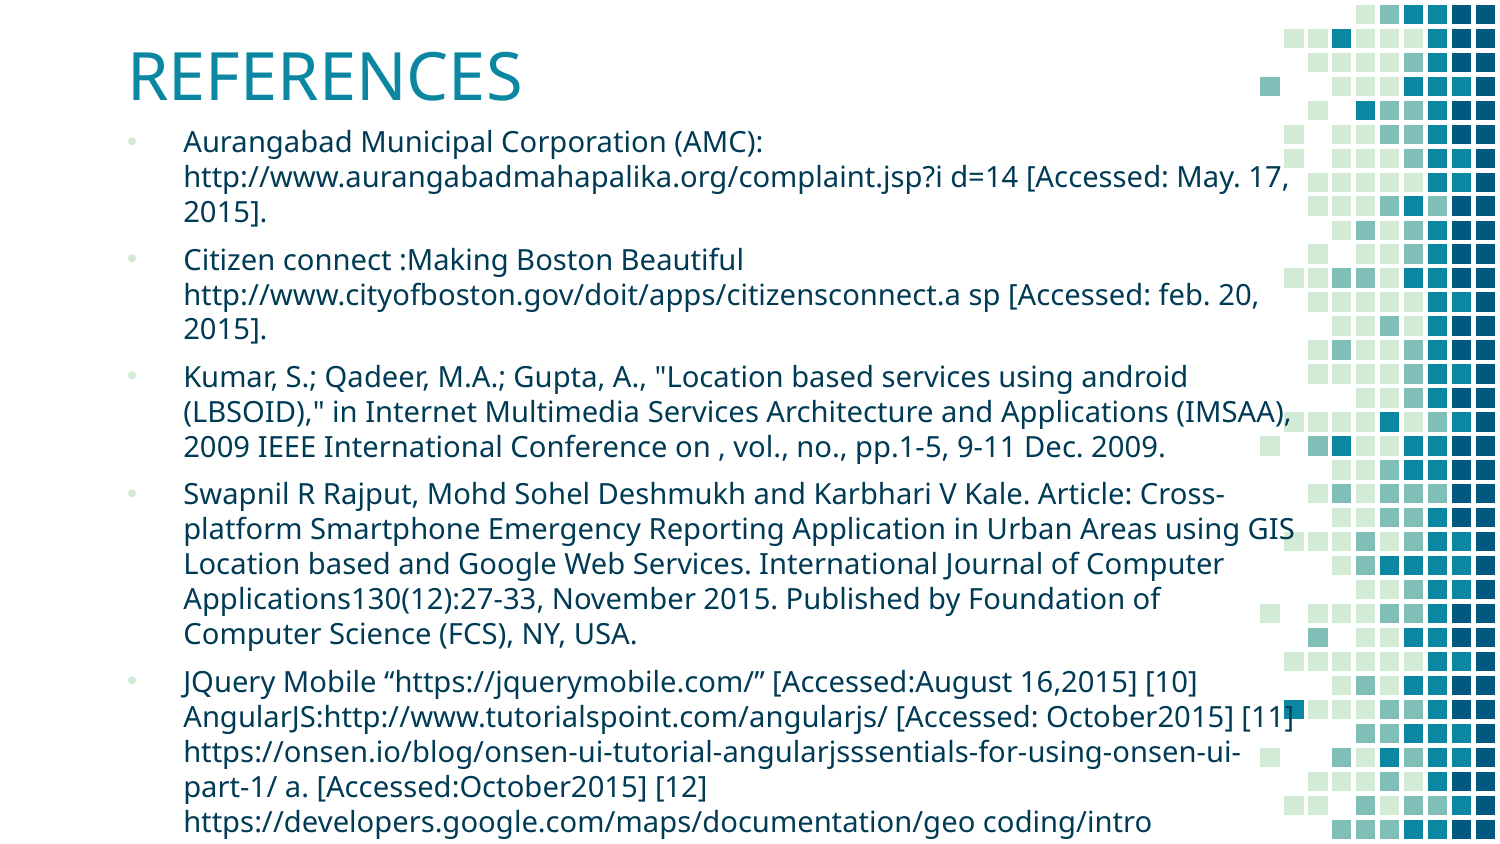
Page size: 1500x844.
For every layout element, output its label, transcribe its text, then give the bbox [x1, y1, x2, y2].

text_box Aurangabad Municipal Corporation (AMC): http://www.aurangabadmahapalika.org/complaint.jsp?i d=14 [Accessed: May. 17, 2015]. Citizen connect :Making Boston Beautiful http://www.cityofboston.gov/doit/apps/citizensconnect.a sp [Accessed: feb. 20, 2015]. Kumar, S.; Qadeer, M.A.; Gupta, A., "Location based services using android (LBSOID)," in Internet Multimedia Services Architecture and Applications (IMSAA), 2009 IEEE International Conference on , vol., no., pp.1-5, 9-11 Dec. 2009. Swapnil R Rajput, Mohd Sohel Deshmukh and Karbhari V Kale. Article: Cross-platform Smartphone Emergency Reporting Application in Urban Areas using GIS Location based and Google Web Services. International Journal of Computer Applications130(12):27-33, November 2015. Published by Foundation of Computer Science (FCS), NY, USA. JQuery Mobile “https://jquerymobile.com/” [Accessed:August 16,2015] [10] AngularJS:http://www.tutorialspoint.com/angularjs/ [Accessed: October2015] [11] https://onsen.io/blog/onsen-ui-tutorial-angularjsssentials-for-using-onsen-ui-part-1/ a. [Accessed:October2015] [12] https://developers.google.com/maps/documentation/geo coding/intro [Accessed:October2015] [93, 108, 1320, 739]
text_box REFERENCES [112, 22, 1086, 108]
